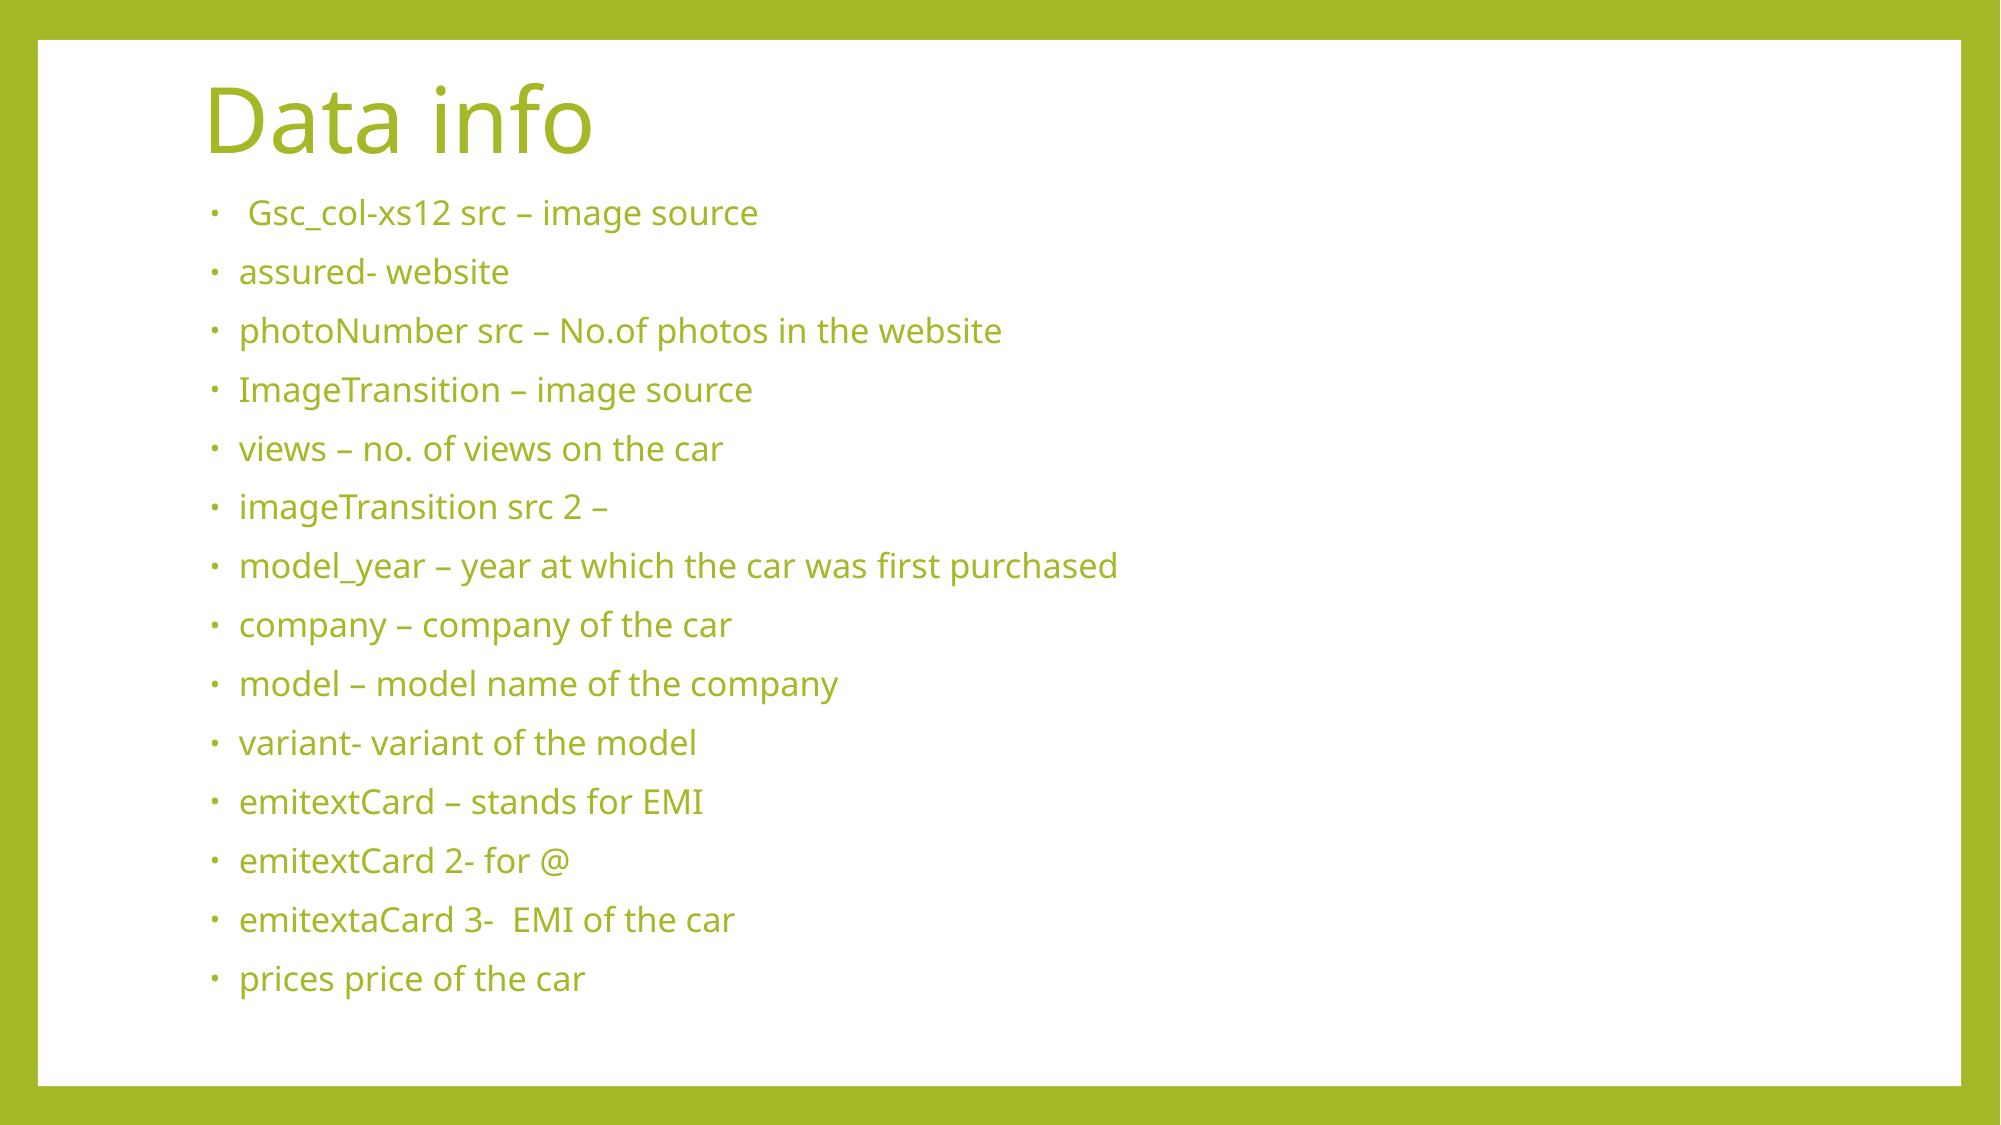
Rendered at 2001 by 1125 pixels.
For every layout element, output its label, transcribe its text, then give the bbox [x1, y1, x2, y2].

list Gsc_col-xs12 src – image source assured- website photoNumber src – No.of photos in the website ImageTransition – image source views – no. of views on the car imageTransition src 2 – model_year – year at which the car was first purchased company – company of the car model – model name of the company variant- variant of the model emitextCard – stands for EMI emitextCard 2- for @ emitextaCard 3- EMI of the car prices price of the car [187, 188, 1808, 1008]
title Data info [187, 53, 1808, 188]
